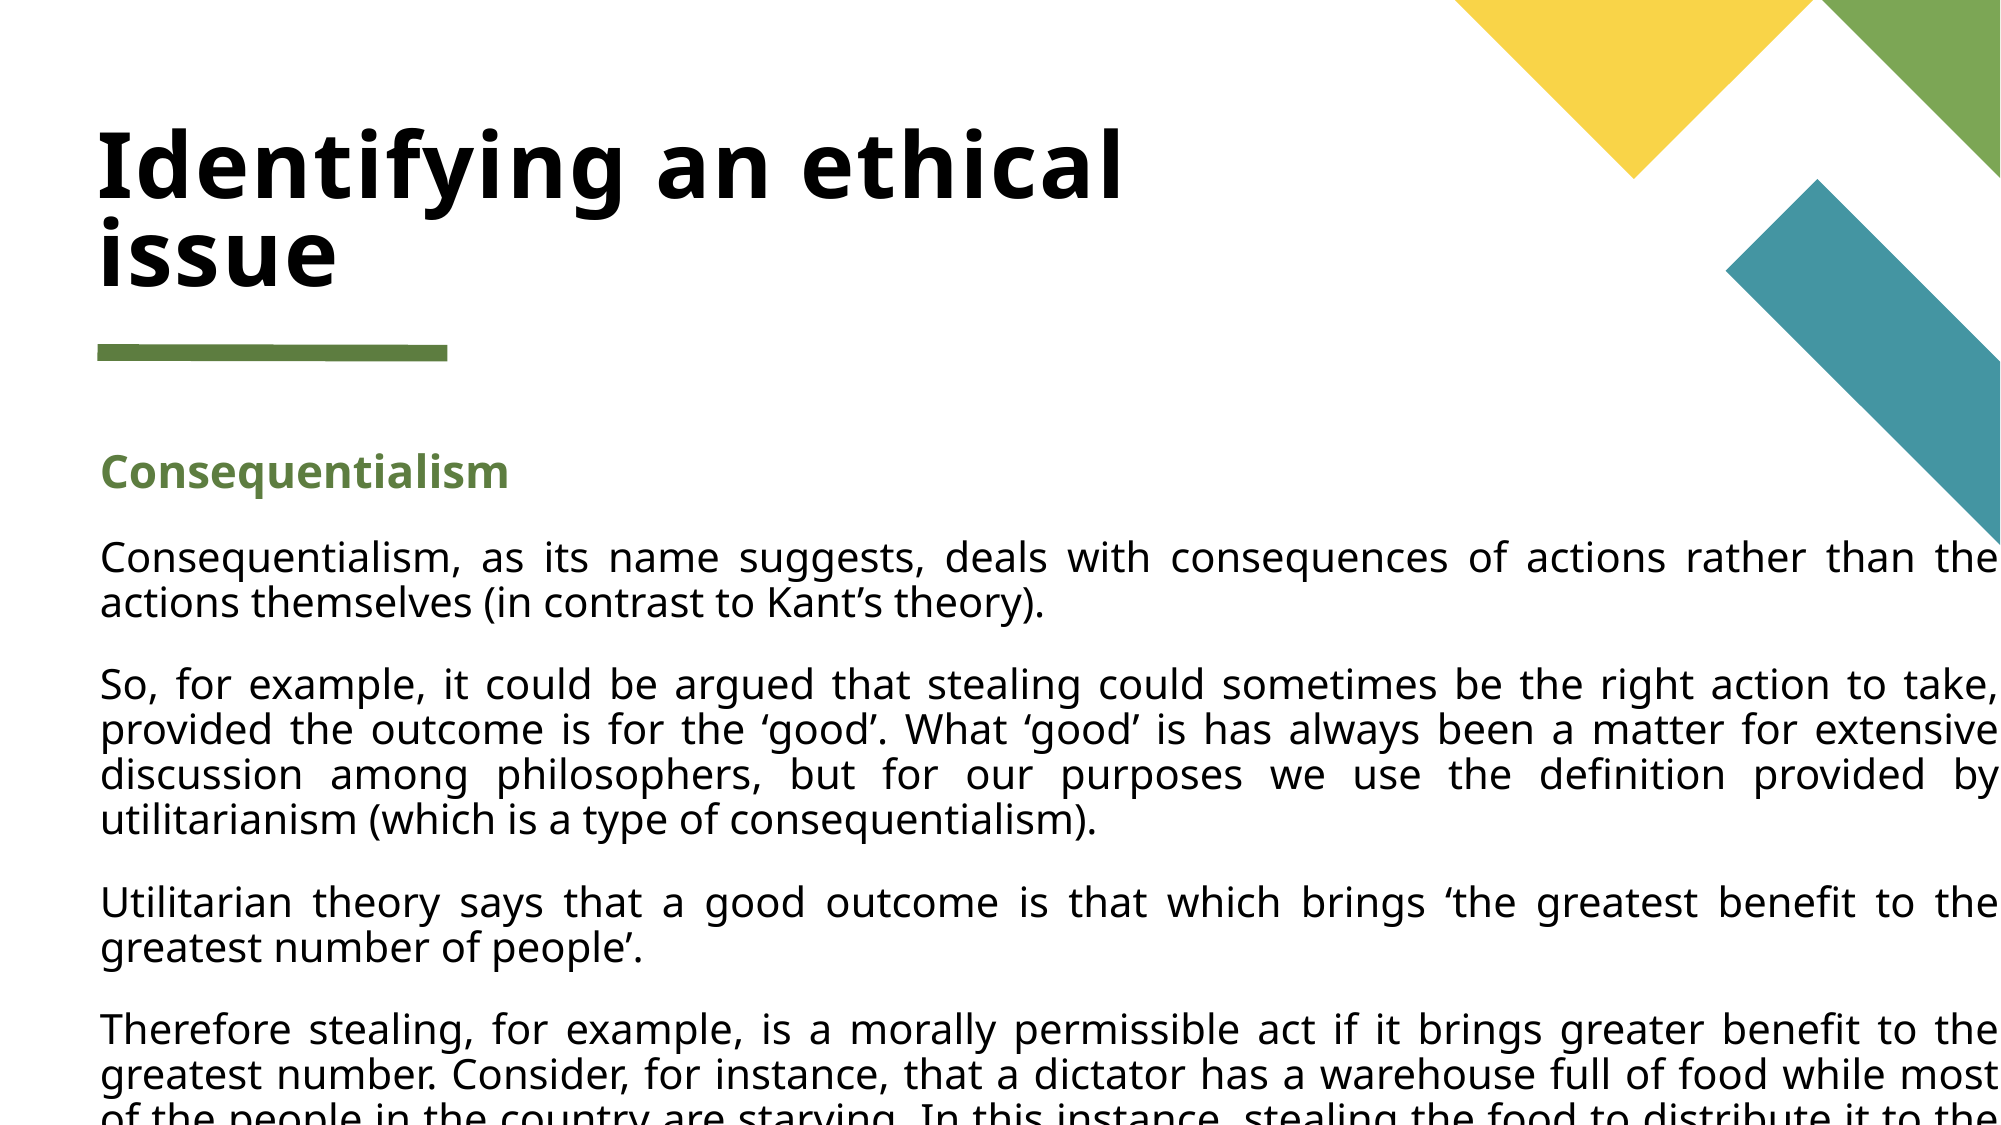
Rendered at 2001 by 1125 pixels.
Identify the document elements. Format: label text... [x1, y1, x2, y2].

text_box Identifying an ethical issue [97, 61, 1386, 305]
list Consequentialism Consequentialism, as its name suggests, deals with consequences of actions rather than the actions themselves (in contrast to Kant’s theory). So, for example, it could be argued that stealing could sometimes be the right action to take, provided the outcome is for the ‘good’. What ‘good’ is has always been a matter for extensive discussion among philosophers, but for our purposes we use the definition provided by utilitarianism (which is a type of consequentialism). Utilitarian theory says that a good outcome is that which brings ‘the greatest benefit to the greatest number of people’. Therefore stealing, for example, is a morally permissible act if it brings greater benefit to the greatest number. Consider, for instance, that a dictator has a warehouse full of food while most of the people in the country are starving. In this instance, stealing the food to distribute it to the starving people would be considered the ‘right’ thing to do. [99, 374, 2000, 949]
